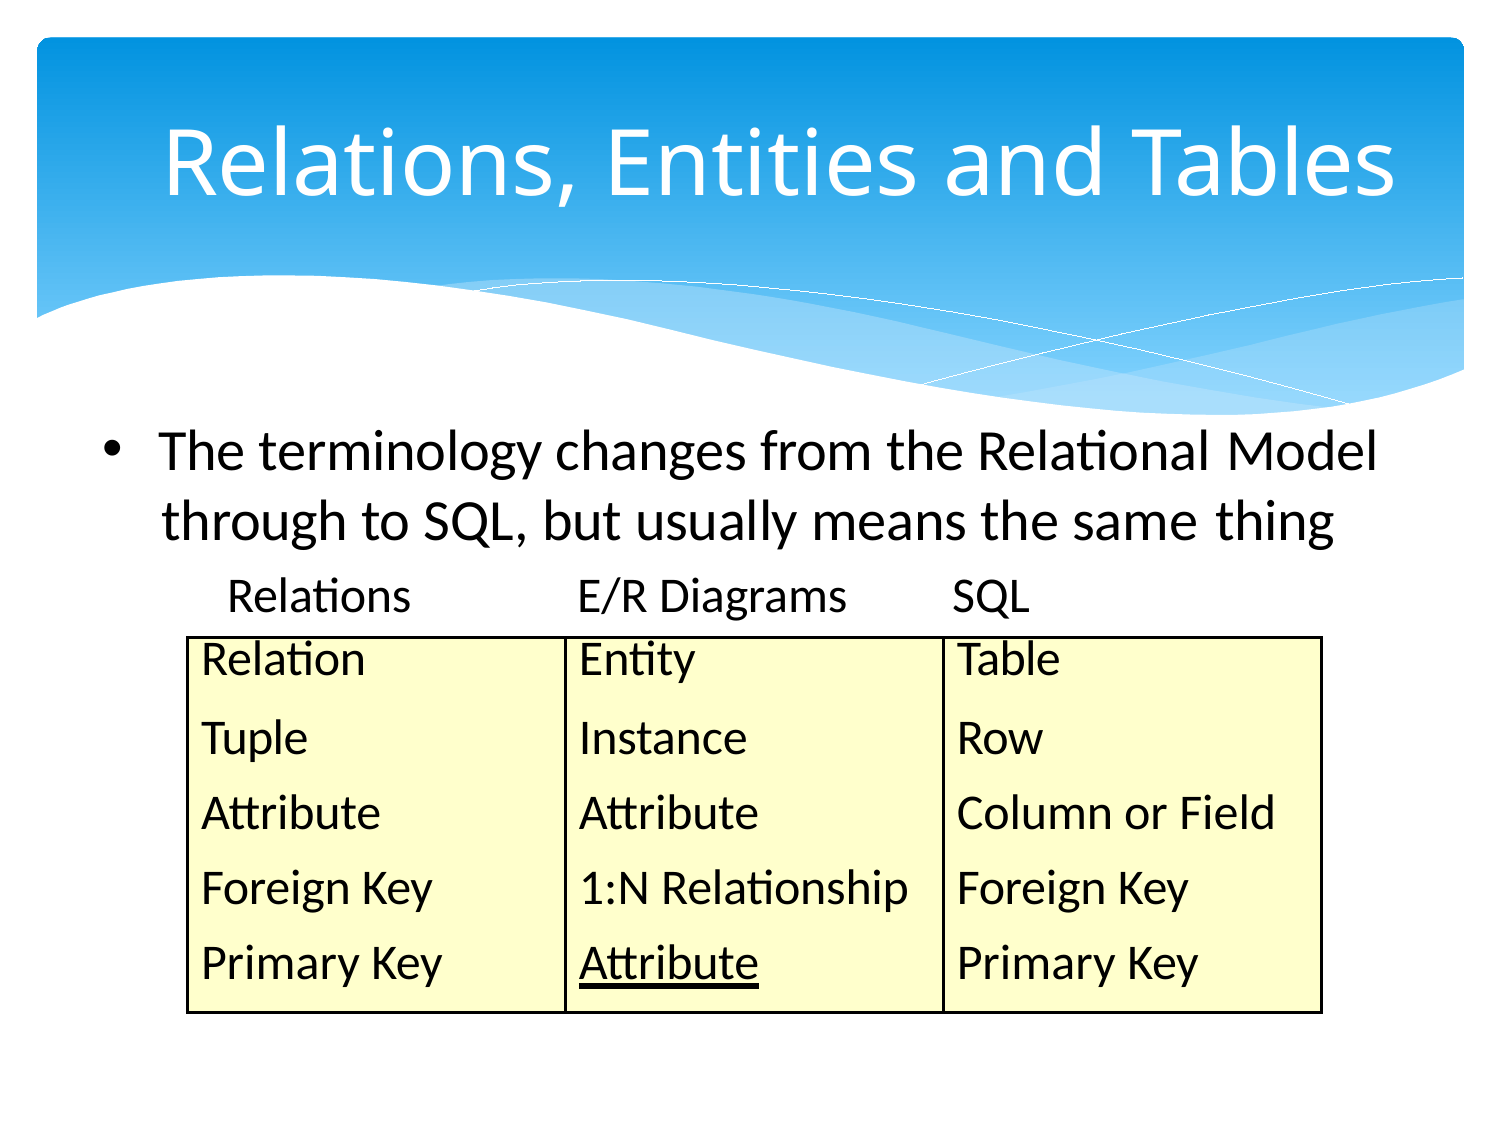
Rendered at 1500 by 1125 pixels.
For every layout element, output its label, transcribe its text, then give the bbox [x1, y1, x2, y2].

table_header Relation [189, 639, 564, 717]
table_cell Attribute [567, 942, 942, 1011]
text_box The terminology changes from the Relational Model through to SQL, but usually means the same thing [99, 412, 1391, 553]
text_box Relations [225, 562, 417, 623]
table_cell Primary Key [945, 942, 1320, 1011]
table_cell Attribute [189, 792, 564, 867]
table_cell Attribute [567, 792, 942, 867]
table_cell Instance [567, 717, 942, 792]
table_header Table [945, 639, 1320, 717]
table_cell Foreign Key [189, 867, 564, 942]
table_cell Primary Key [189, 942, 564, 1011]
title Relations, Entities and Tables [75, 64, 1425, 253]
table_cell Foreign Key [945, 867, 1320, 942]
table_cell 1:N Relationship [567, 867, 942, 942]
table_header Entity [567, 639, 942, 717]
table_cell Tuple [189, 717, 564, 792]
table_cell Row [945, 717, 1320, 792]
text_box E/R Diagrams [575, 562, 851, 623]
table_cell Column or Field [945, 792, 1320, 867]
text_box SQL [949, 562, 1032, 623]
